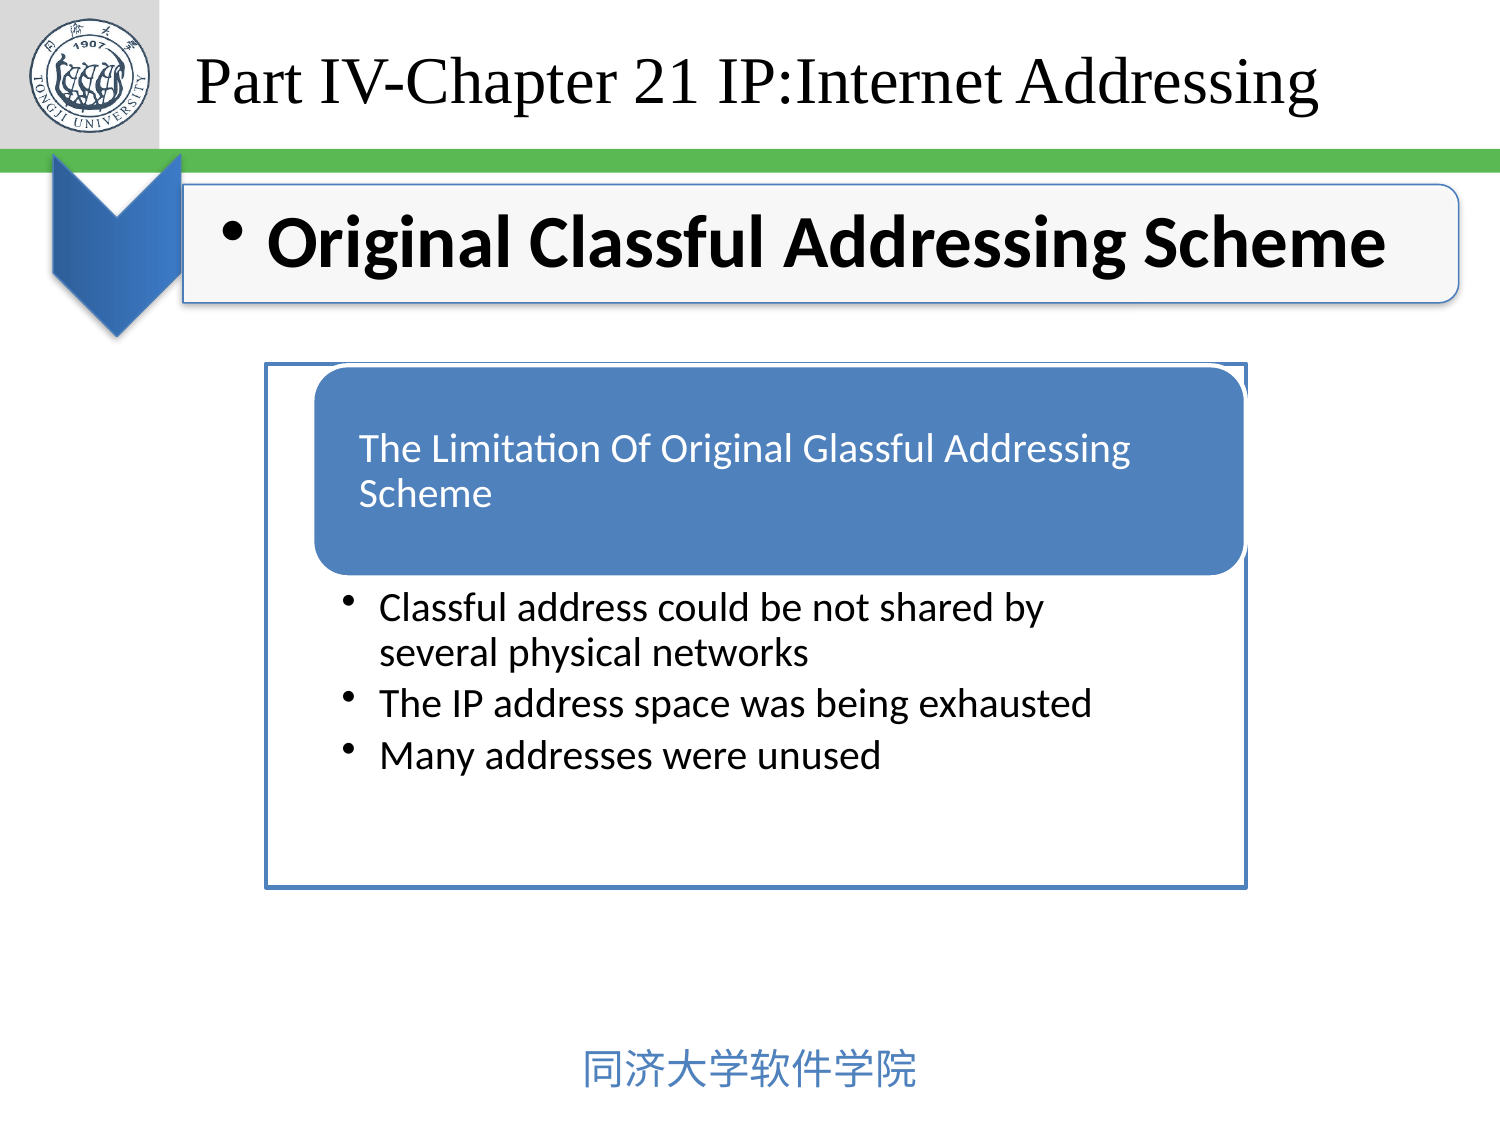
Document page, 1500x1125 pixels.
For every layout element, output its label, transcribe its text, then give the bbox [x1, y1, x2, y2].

title Part IV-Chapter 21 IP:Internet Addressing [180, 3, 1471, 151]
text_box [182, 184, 1459, 304]
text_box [265, 356, 1247, 953]
picture [29, 18, 151, 133]
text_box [52, 154, 181, 337]
